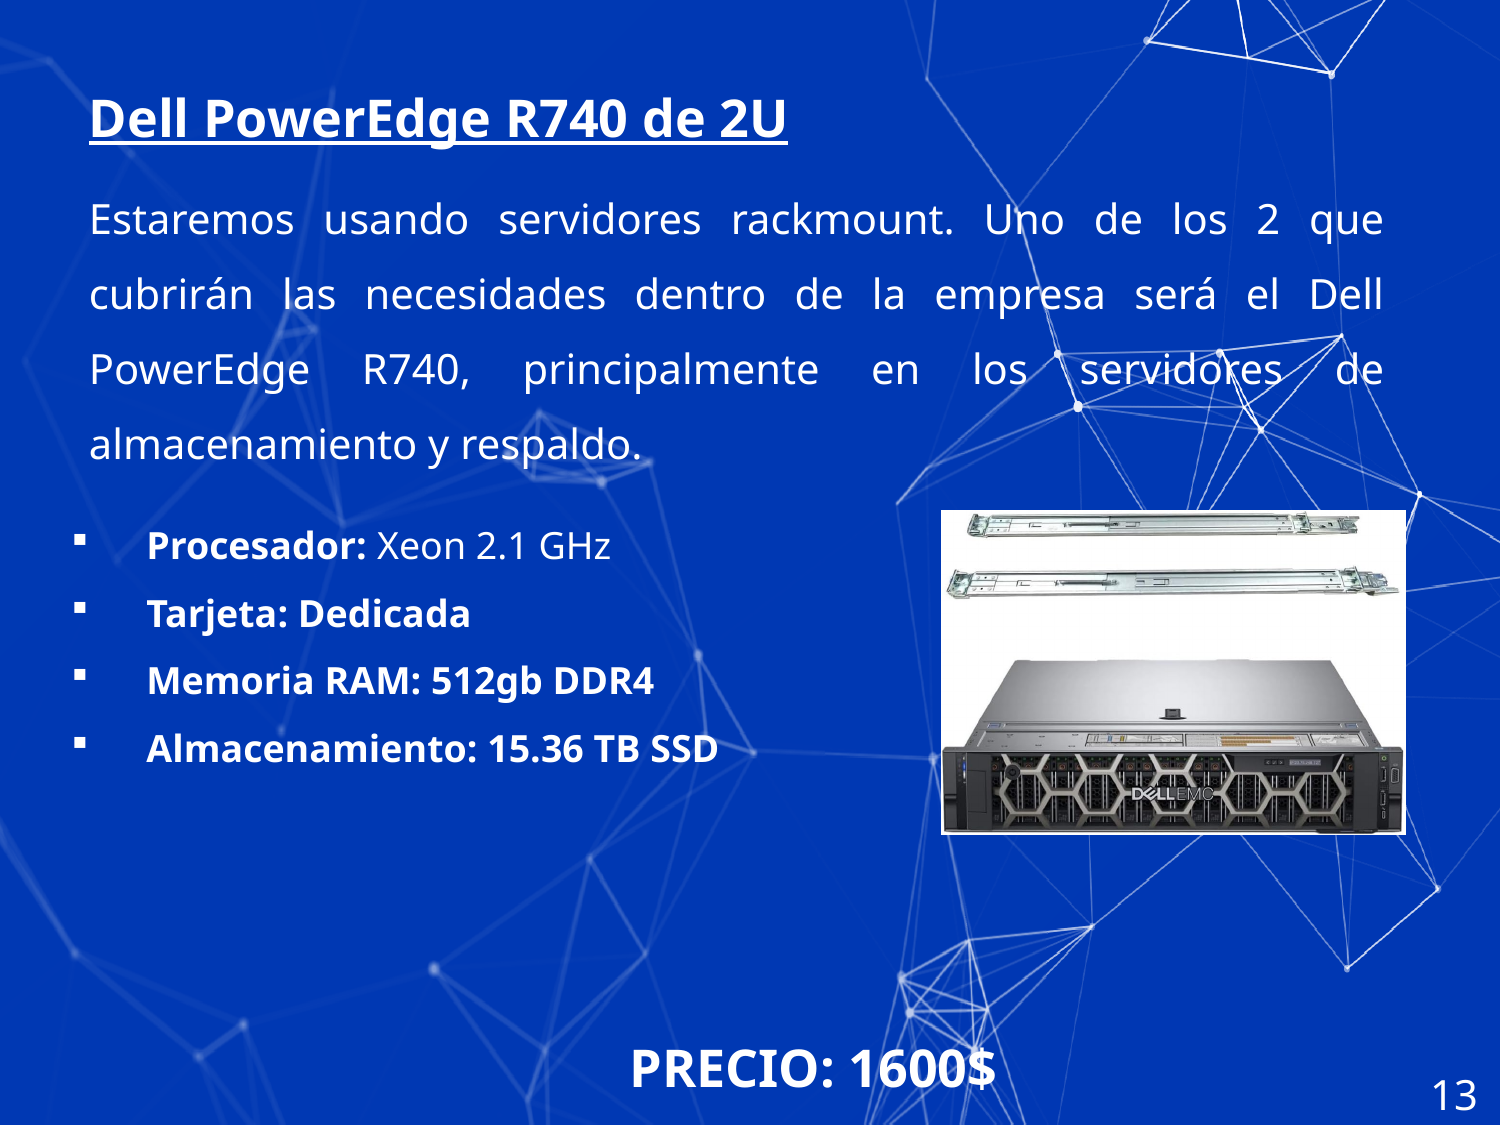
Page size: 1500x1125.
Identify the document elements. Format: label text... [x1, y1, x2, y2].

text_box Procesador: Xeon 2.1 GHz Tarjeta: Dedicada Memoria RAM: 512gb DDR4 Almacenamiento: 15.36 TB SSD [71, 499, 874, 892]
text_box PRECIO: 1600$ [629, 1004, 1011, 1075]
text_box Dell PowerEdge R740 de 2U [89, 85, 942, 133]
text_box 13 [1408, 1068, 1500, 1125]
title Estaremos usando servidores rackmount. Uno de los 2 que cubrirán las necesidades dentro de la empresa será el Dell PowerEdge R740, principalmente en los servidores de almacenamiento y respaldo. [89, 168, 1385, 387]
picture [0, 0, 1500, 1125]
